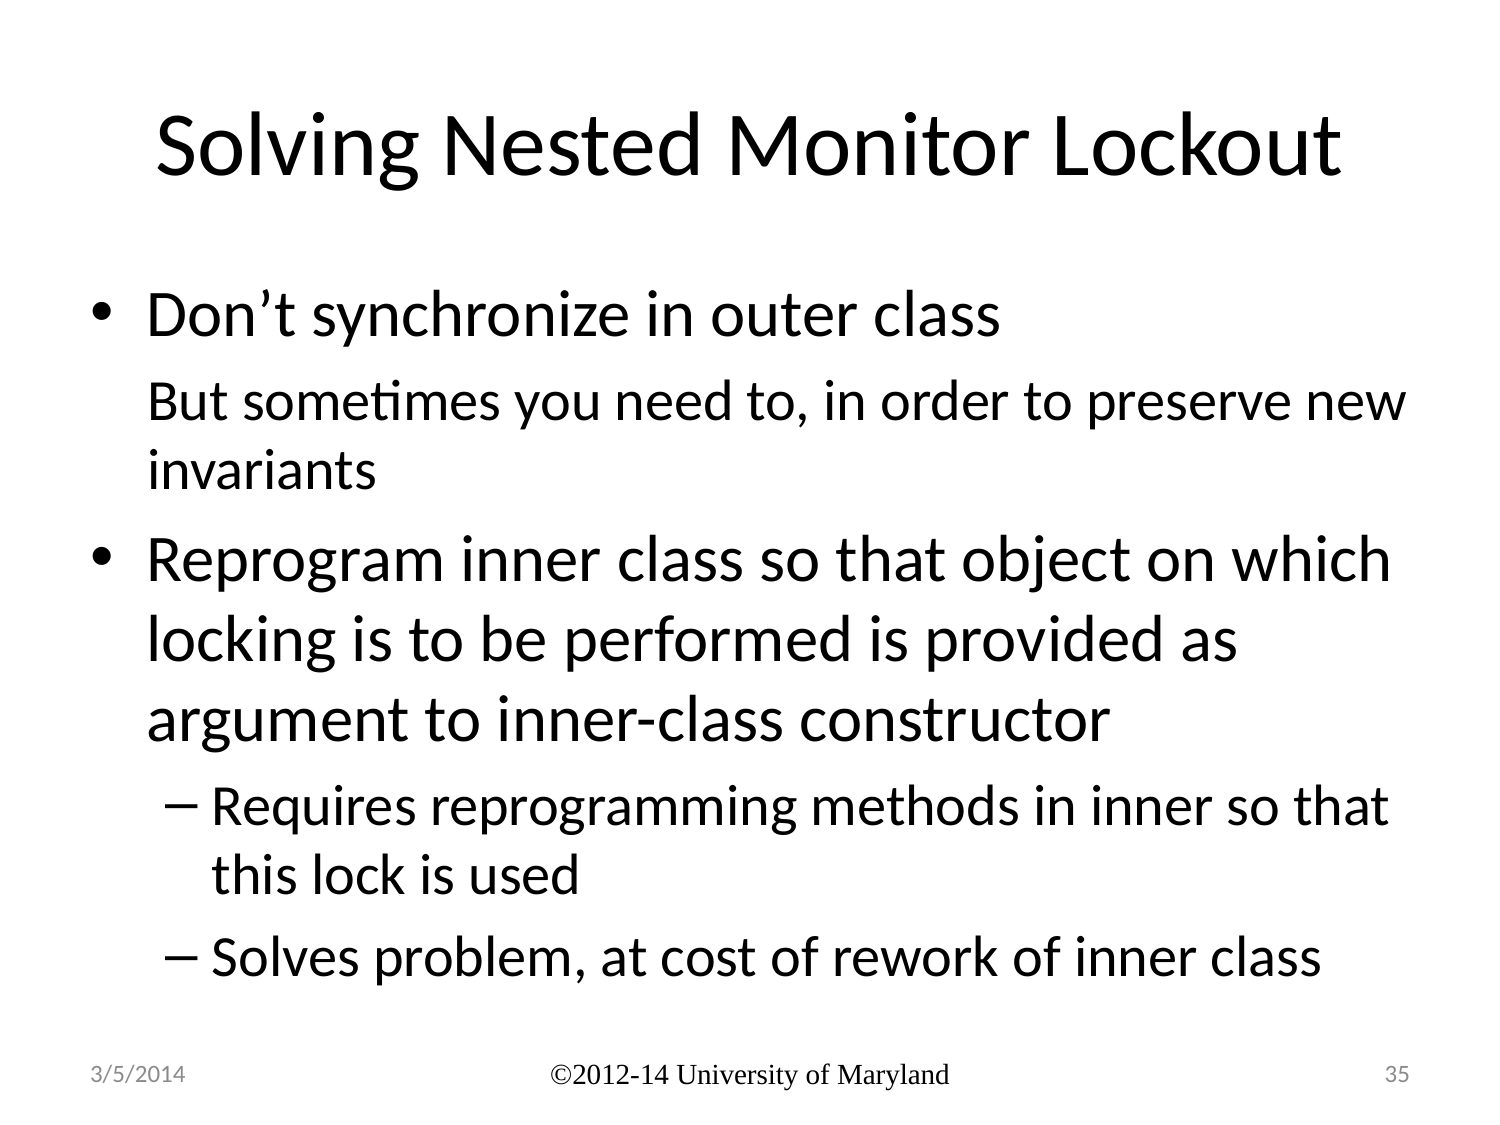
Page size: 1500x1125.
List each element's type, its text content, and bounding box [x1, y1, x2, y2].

slide_number 35 [1074, 1042, 1425, 1103]
footer ©2012-14 University of Maryland [512, 1042, 988, 1103]
title Solving Nested Monitor Lockout [75, 45, 1425, 233]
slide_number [75, 1042, 425, 1103]
list Don’t synchronize in outer class But sometimes you need to, in order to preserve new invariants Reprogram inner class so that object on which locking is to be performed is provided as argument to inner-class constructor Requires reprogramming methods in inner so that this lock is used Solves problem, at cost of rework of inner class [75, 262, 1425, 1005]
